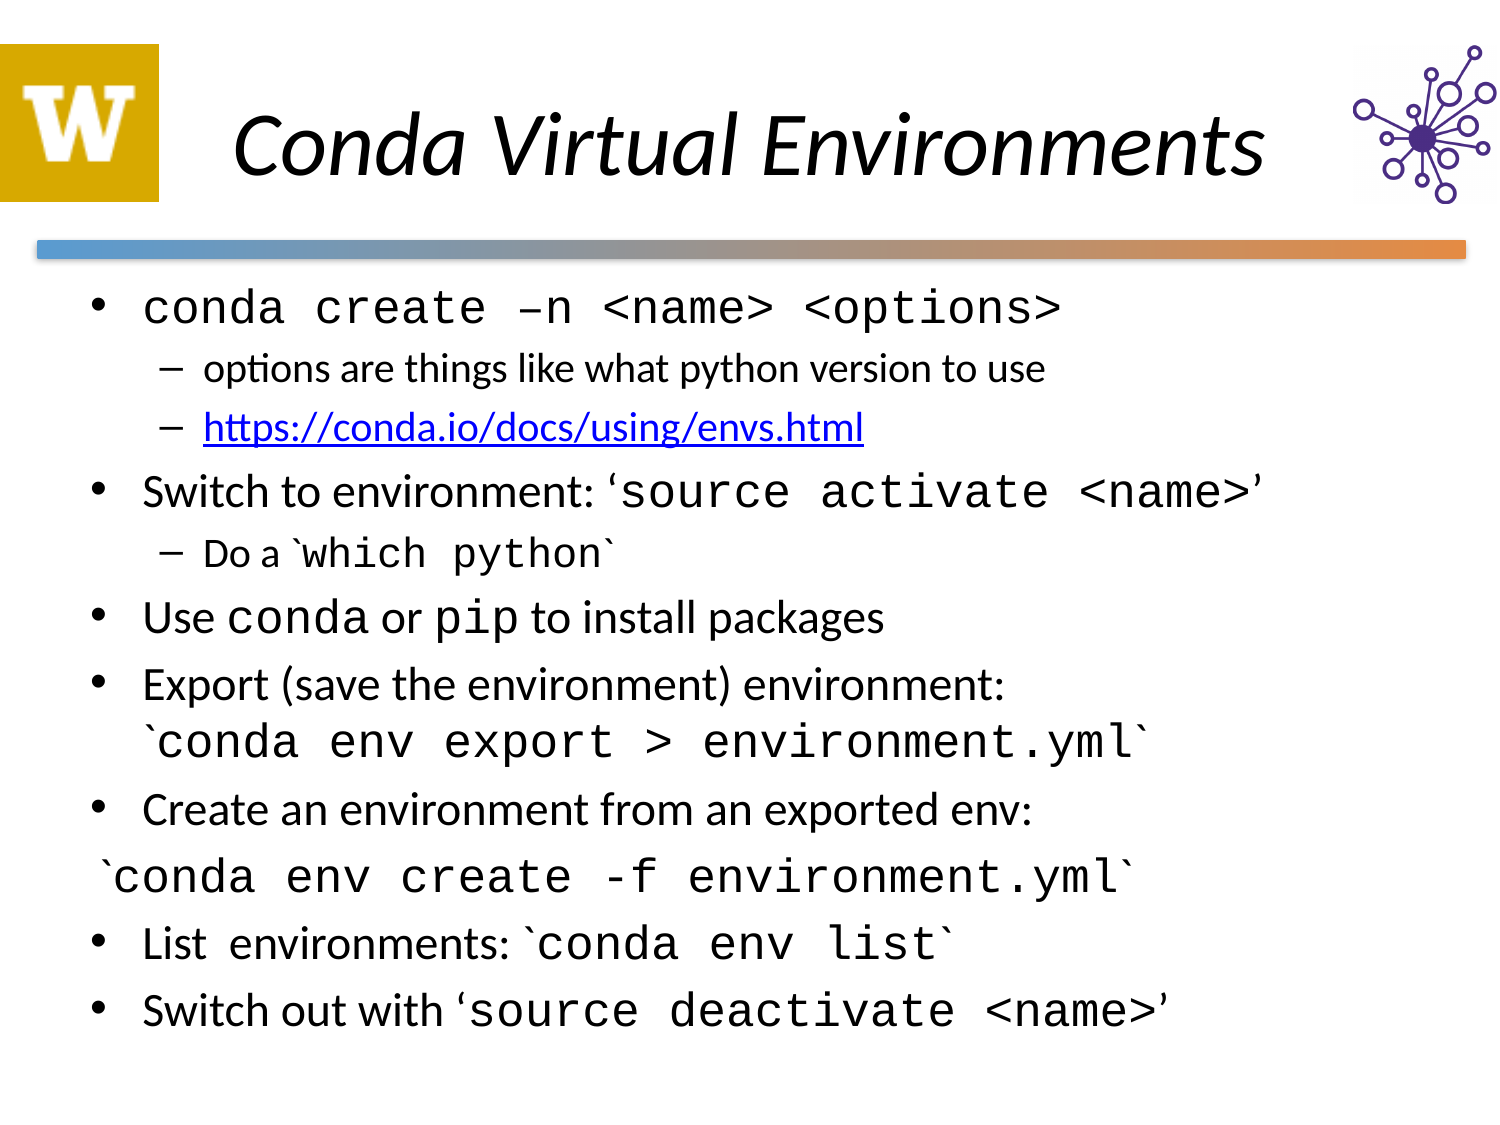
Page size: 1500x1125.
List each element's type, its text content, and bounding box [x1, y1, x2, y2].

title Conda Virtual Environments [75, 45, 1425, 233]
list conda create –n <name> <options> options are things like what python version to use https://conda.io/docs/using/envs.html Switch to environment: ‘source activate <name>’ Do a `which python` Use conda or pip to install packages Export (save the environment) environment: `conda env export > environment.yml` Create an environment from an exported env: `conda env create -f environment.yml` List environments: `conda env list` Switch out with ‘source deactivate <name>’ [75, 267, 1425, 1057]
picture [0, 44, 159, 202]
picture [1425, 45, 1497, 204]
